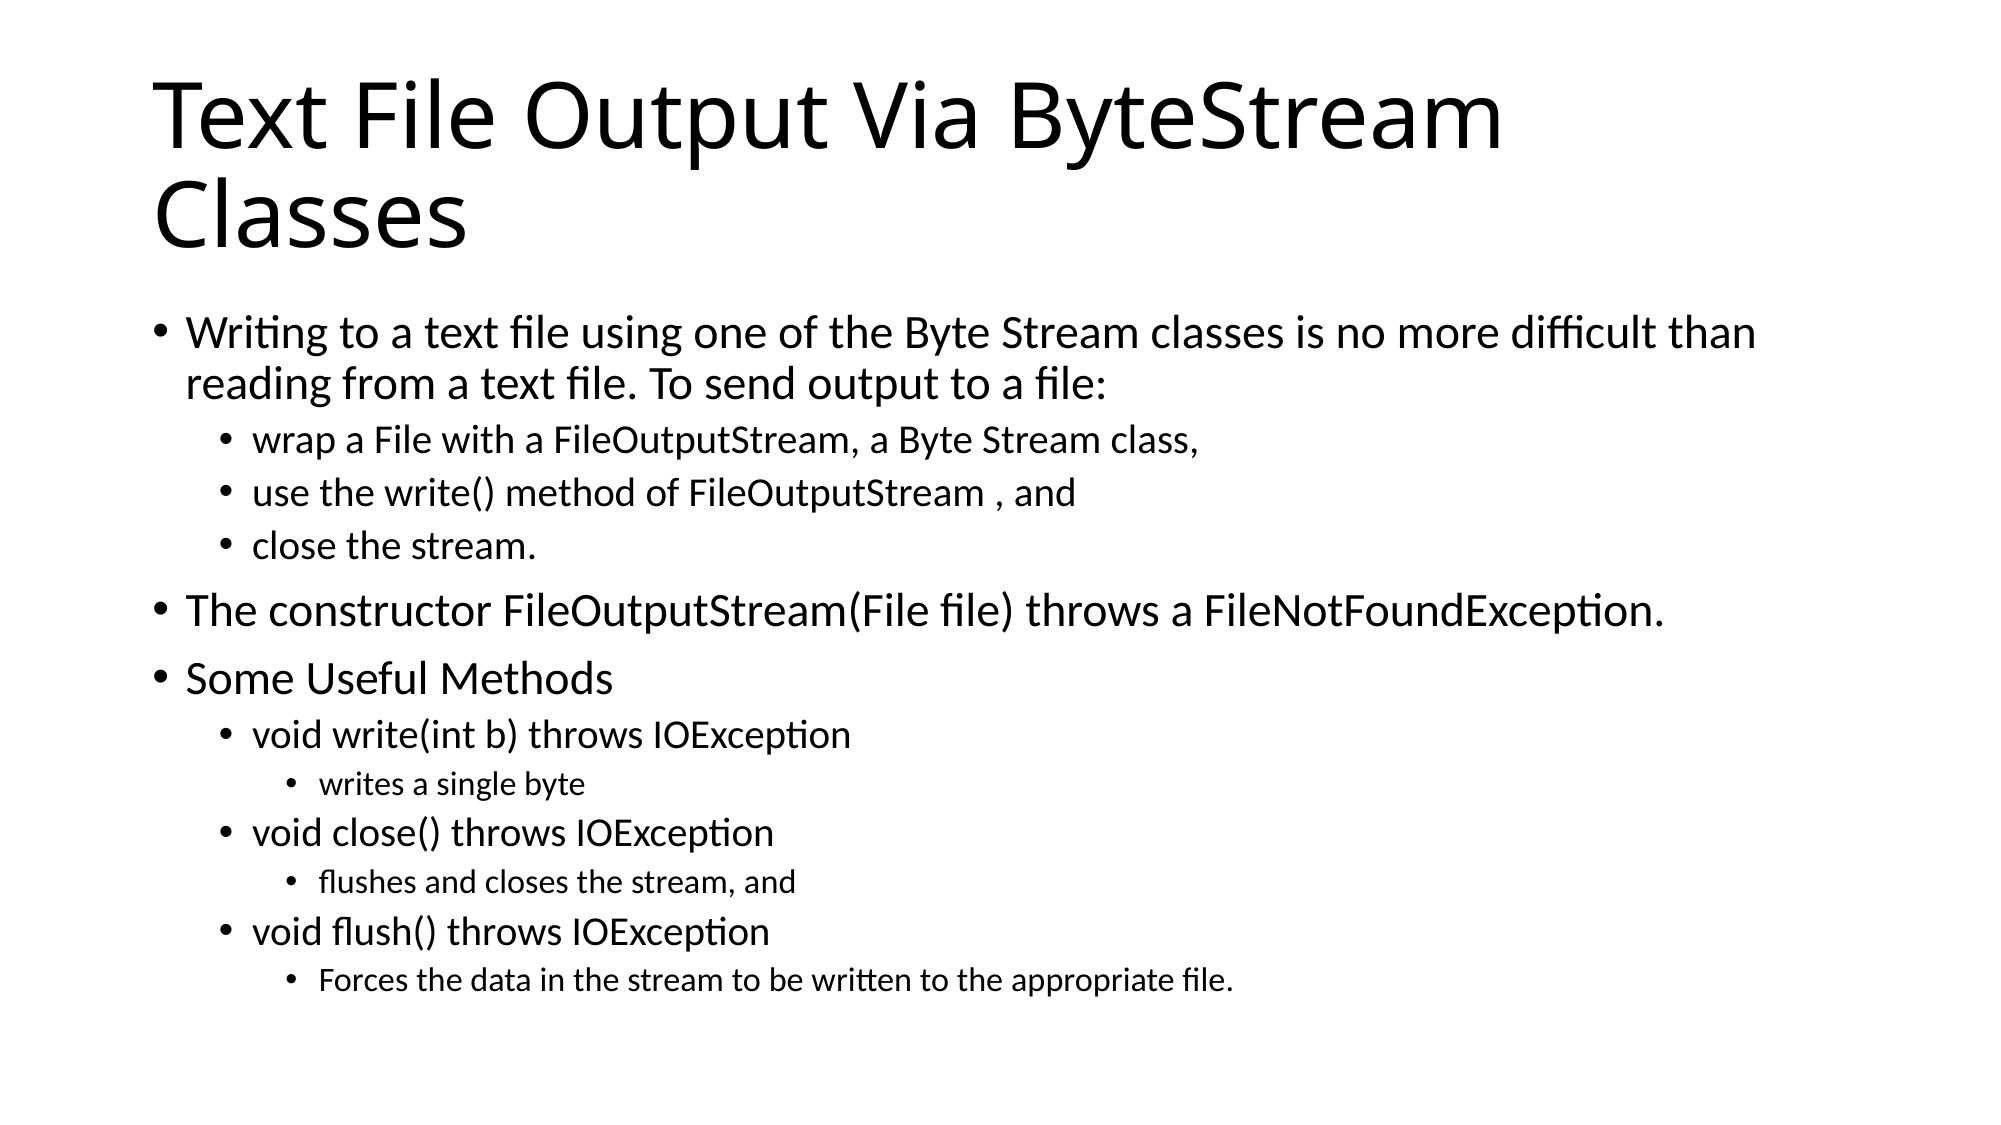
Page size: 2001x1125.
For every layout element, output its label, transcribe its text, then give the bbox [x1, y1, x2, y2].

list Writing to a text file using one of the Byte Stream classes is no more difficult than reading from a text file. To send output to a file: wrap a File with a FileOutputStream, a Byte Stream class, use the write() method of FileOutputStream , and close the stream. The constructor FileOutputStream(File file) throws a FileNotFoundException. Some Useful Methods void write(int b) throws IOException writes a single byte void close() throws IOException flushes and closes the stream, and void flush() throws IOException Forces the data in the stream to be written to the appropriate file. [137, 299, 1899, 1014]
title Text File Output Via ByteStream Classes [137, 59, 1863, 278]
